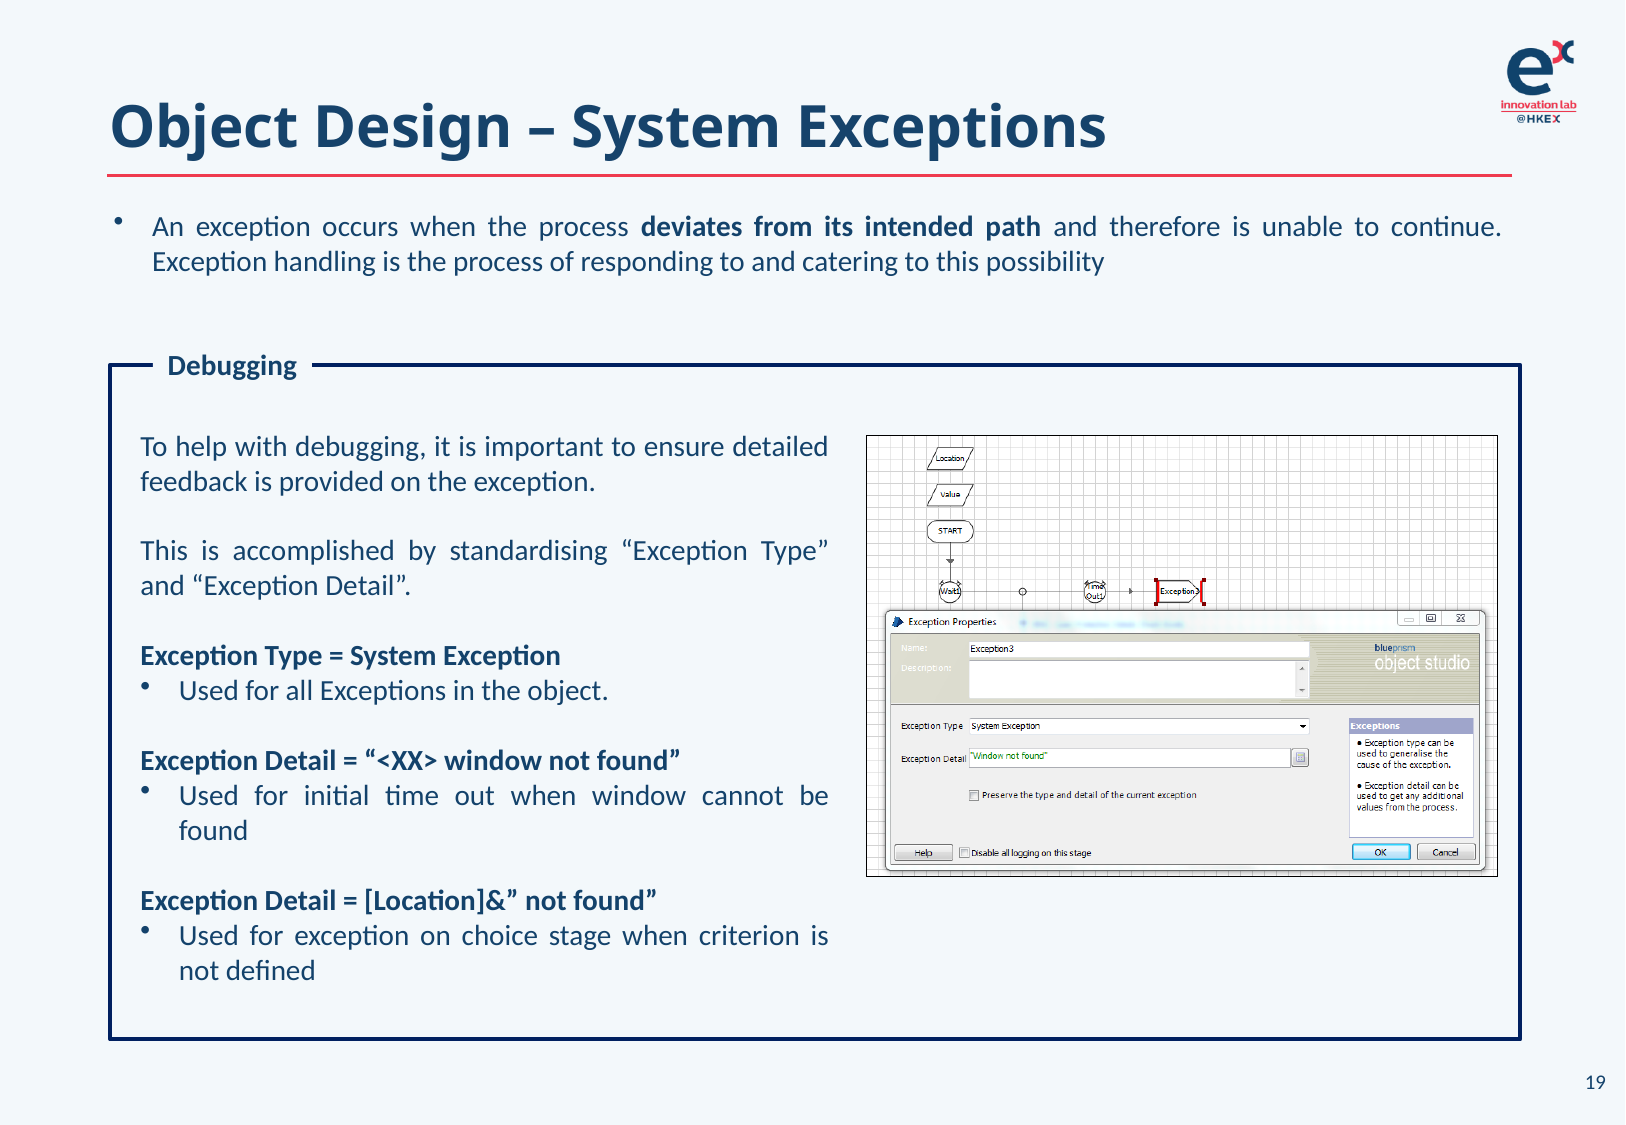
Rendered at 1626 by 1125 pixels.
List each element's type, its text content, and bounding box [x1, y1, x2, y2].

text_box An exception occurs when the process deviates from its intended path and therefore is unable to continue. Exception handling is the process of responding to and catering to this possibility [80, 199, 1518, 285]
picture [1484, 26, 1592, 132]
title Object Design – System Exceptions [107, 87, 1518, 199]
picture [866, 434, 1499, 877]
text_box [108, 363, 1522, 1041]
text_box To help with debugging, it is important to ensure detailed feedback is provided on the exception. This is accomplished by standardising “Exception Type” and “Exception Detail”. Exception Type = System Exception Used for all Exceptions in the object. Exception Detail = “<XX> window not found” Used for initial time out when window cannot be found Exception Detail = [Location]&” not found” Used for exception on choice stage when criterion is not defined [107, 419, 845, 994]
text_box Debugging [152, 339, 312, 389]
